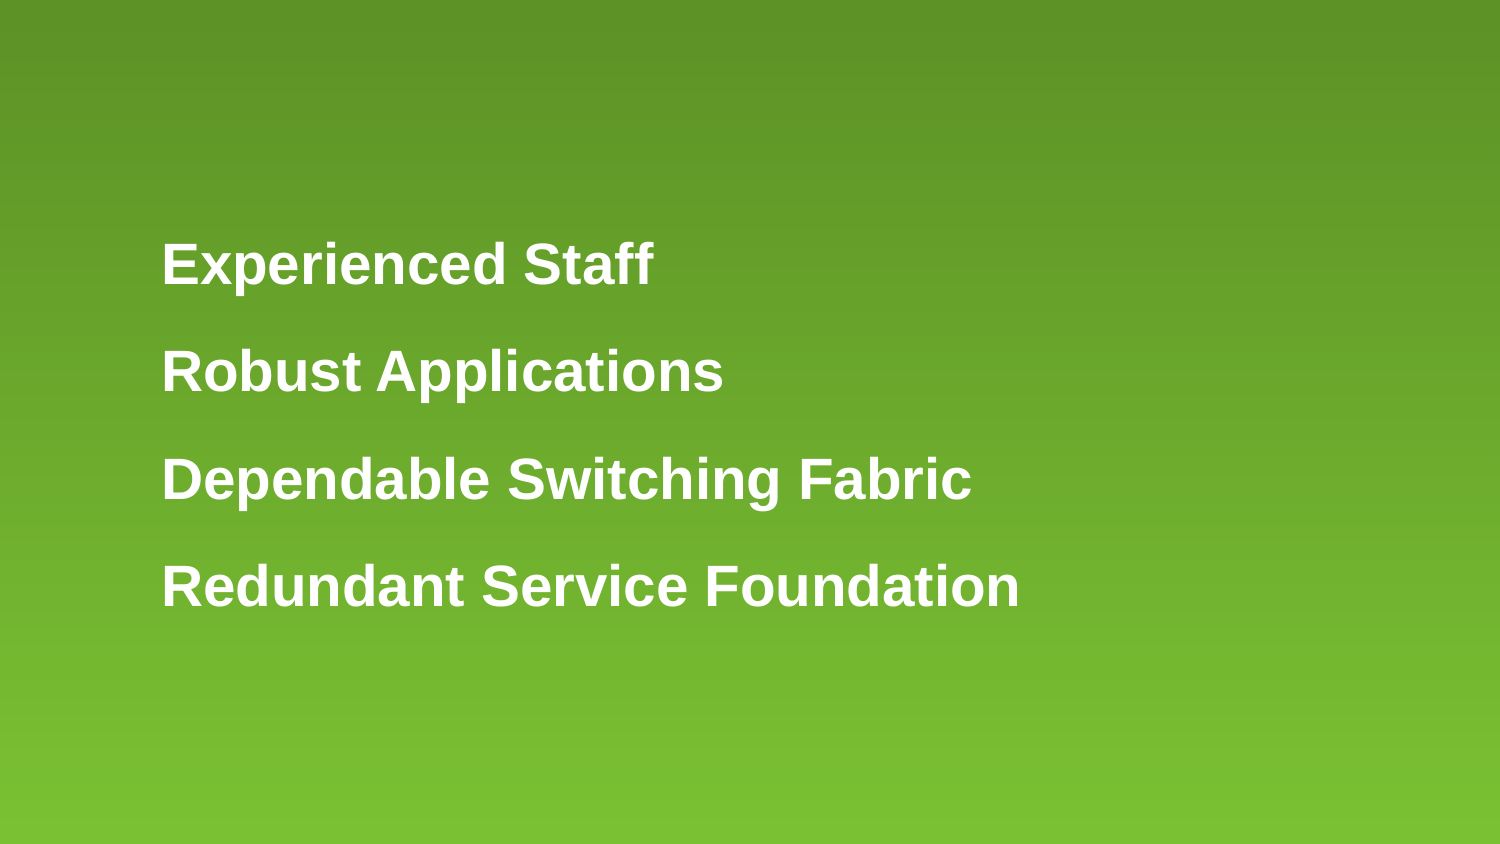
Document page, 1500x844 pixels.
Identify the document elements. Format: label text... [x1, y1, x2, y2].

text_box Experienced Staff Robust Applications Dependable Switching Fabric Redundant Service Foundation [146, 218, 1204, 626]
